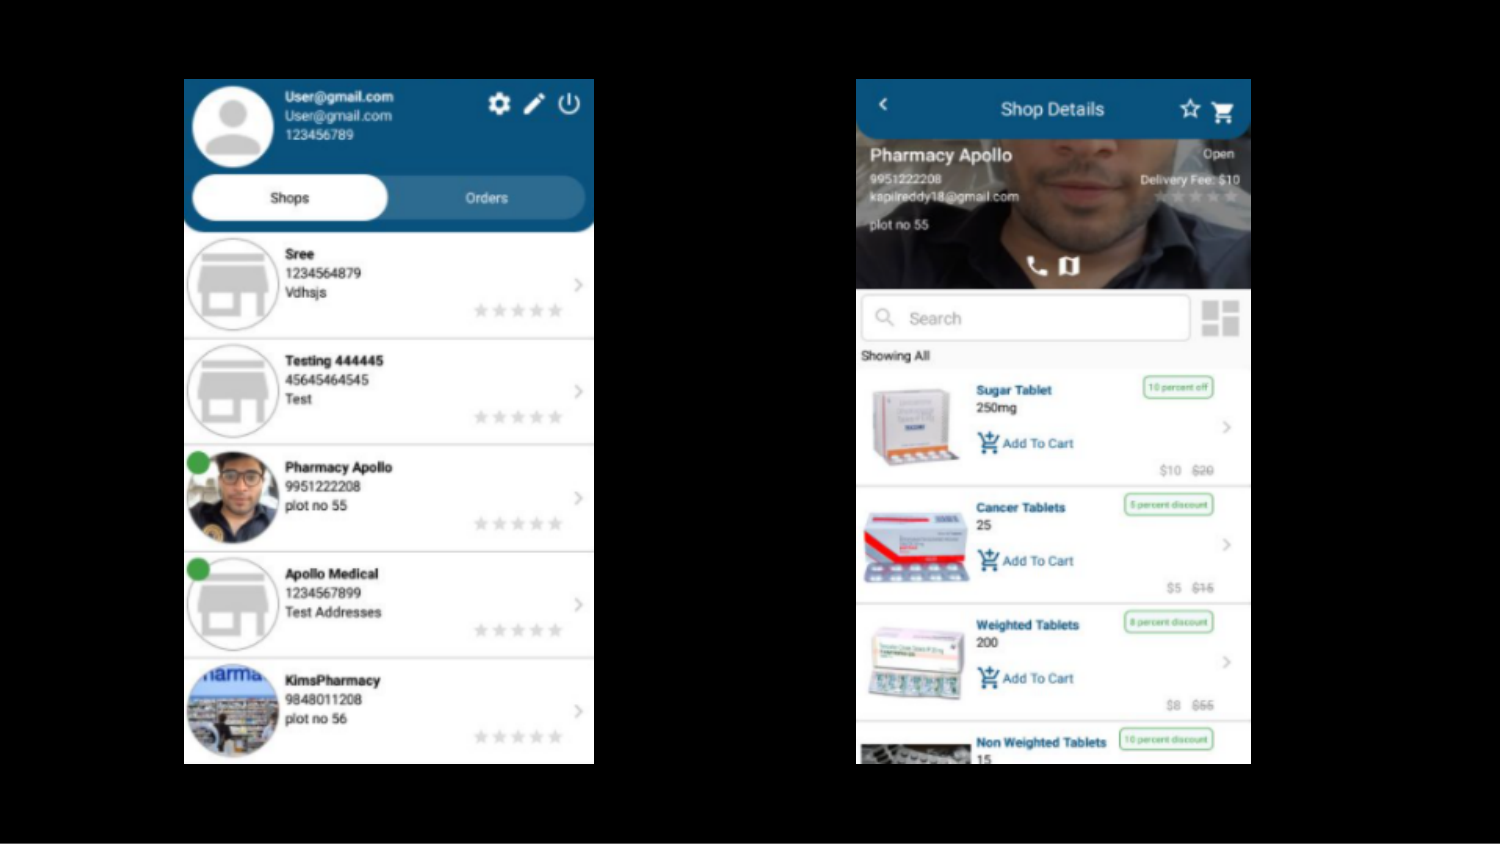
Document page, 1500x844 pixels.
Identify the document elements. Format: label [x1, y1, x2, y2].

picture [856, 79, 1251, 765]
picture [184, 79, 594, 765]
